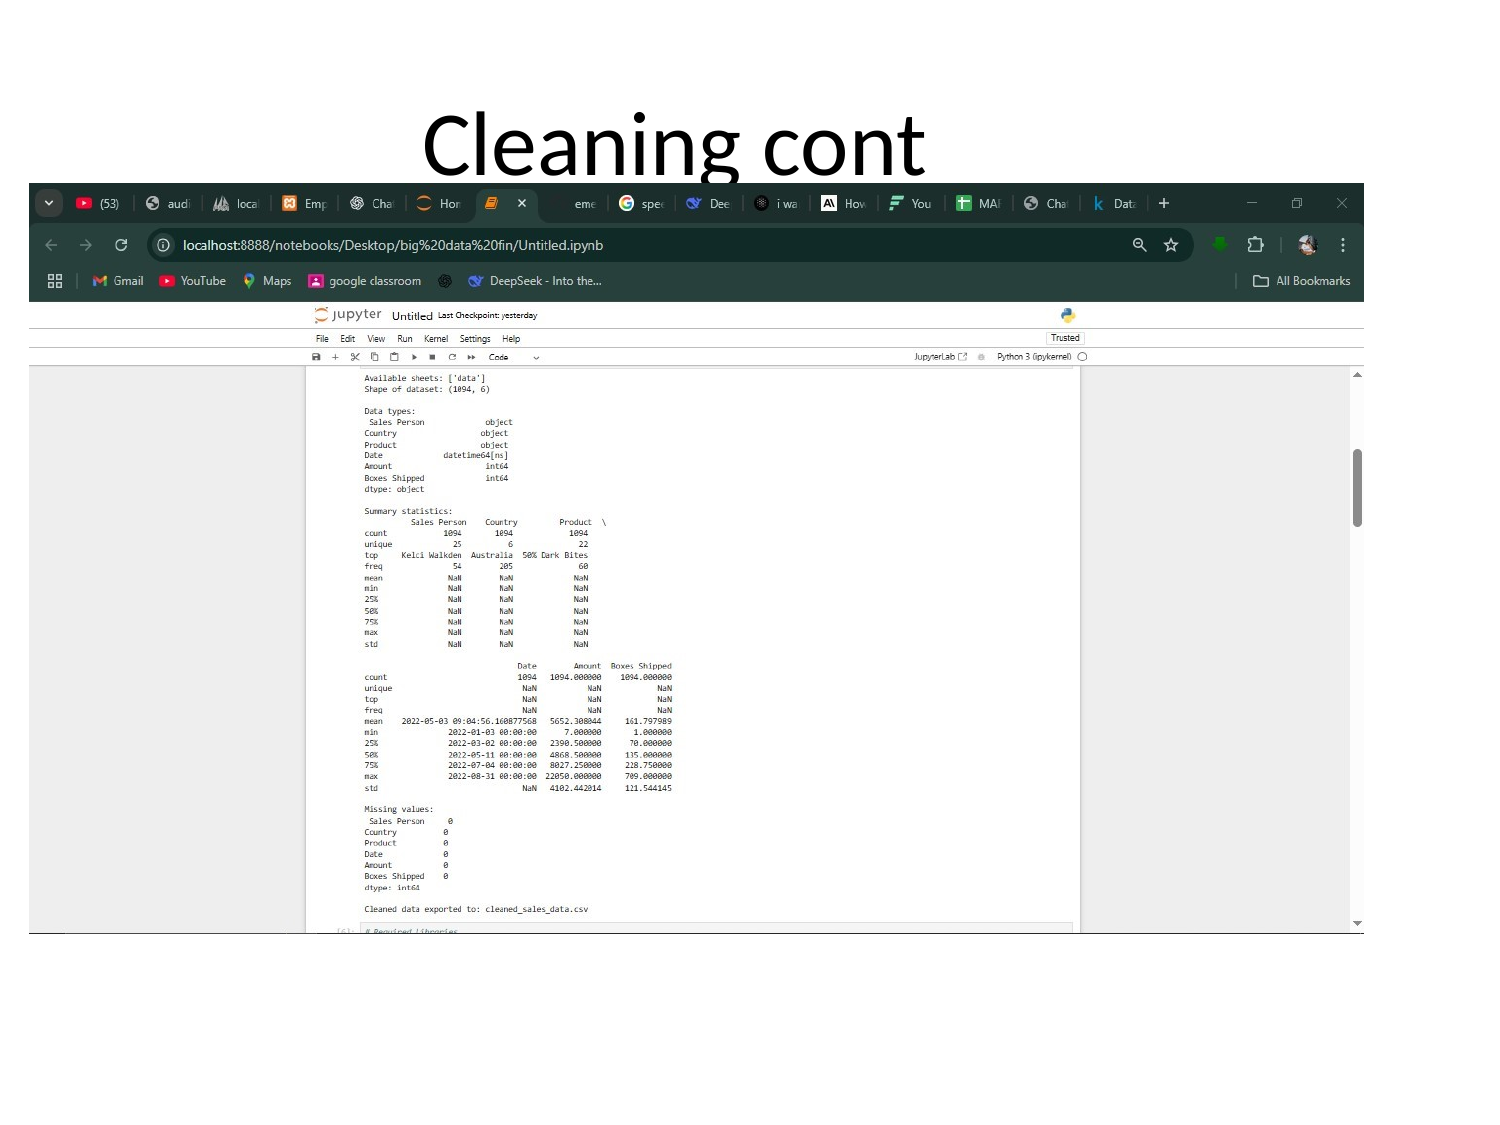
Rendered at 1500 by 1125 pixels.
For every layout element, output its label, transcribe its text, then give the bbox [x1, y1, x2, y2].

title Cleaning cont [0, 45, 1350, 233]
picture [29, 183, 1365, 934]
